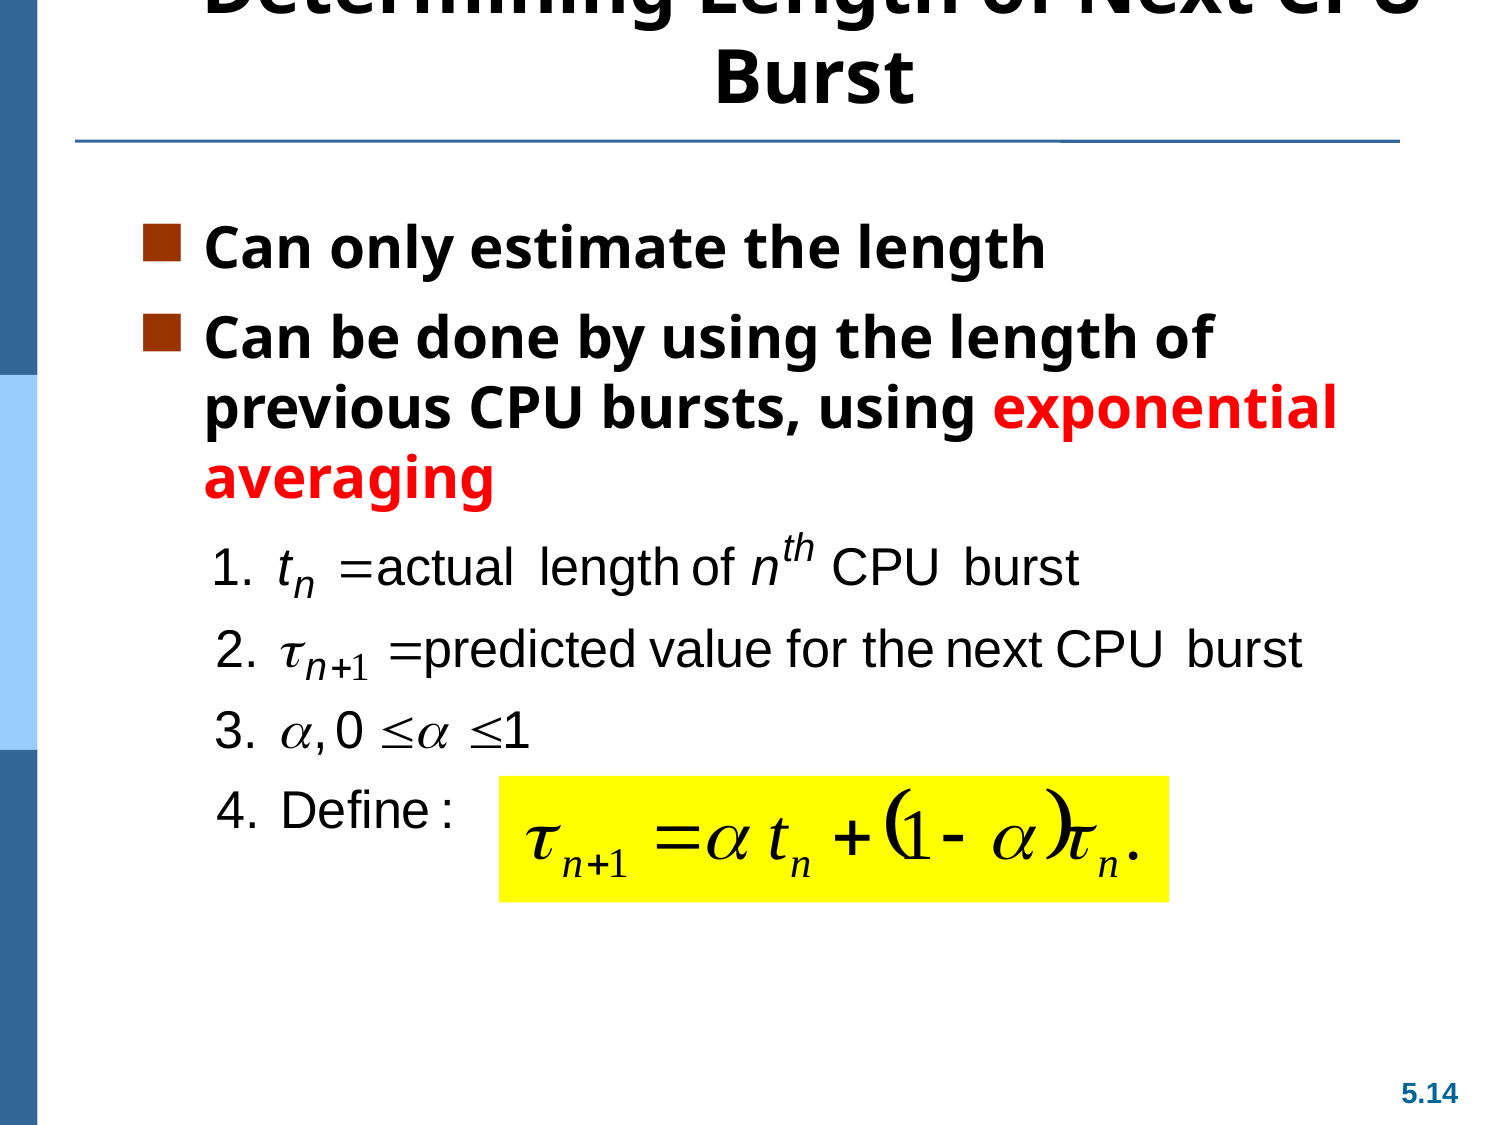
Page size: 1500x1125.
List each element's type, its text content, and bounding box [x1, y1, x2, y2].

list Can only estimate the length Can be done by using the length of previous CPU bursts, using exponential averaging [132, 202, 1483, 946]
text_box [498, 775, 1170, 903]
title Determining Length of Next CPU Burst [176, 0, 1452, 127]
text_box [212, 524, 1308, 836]
